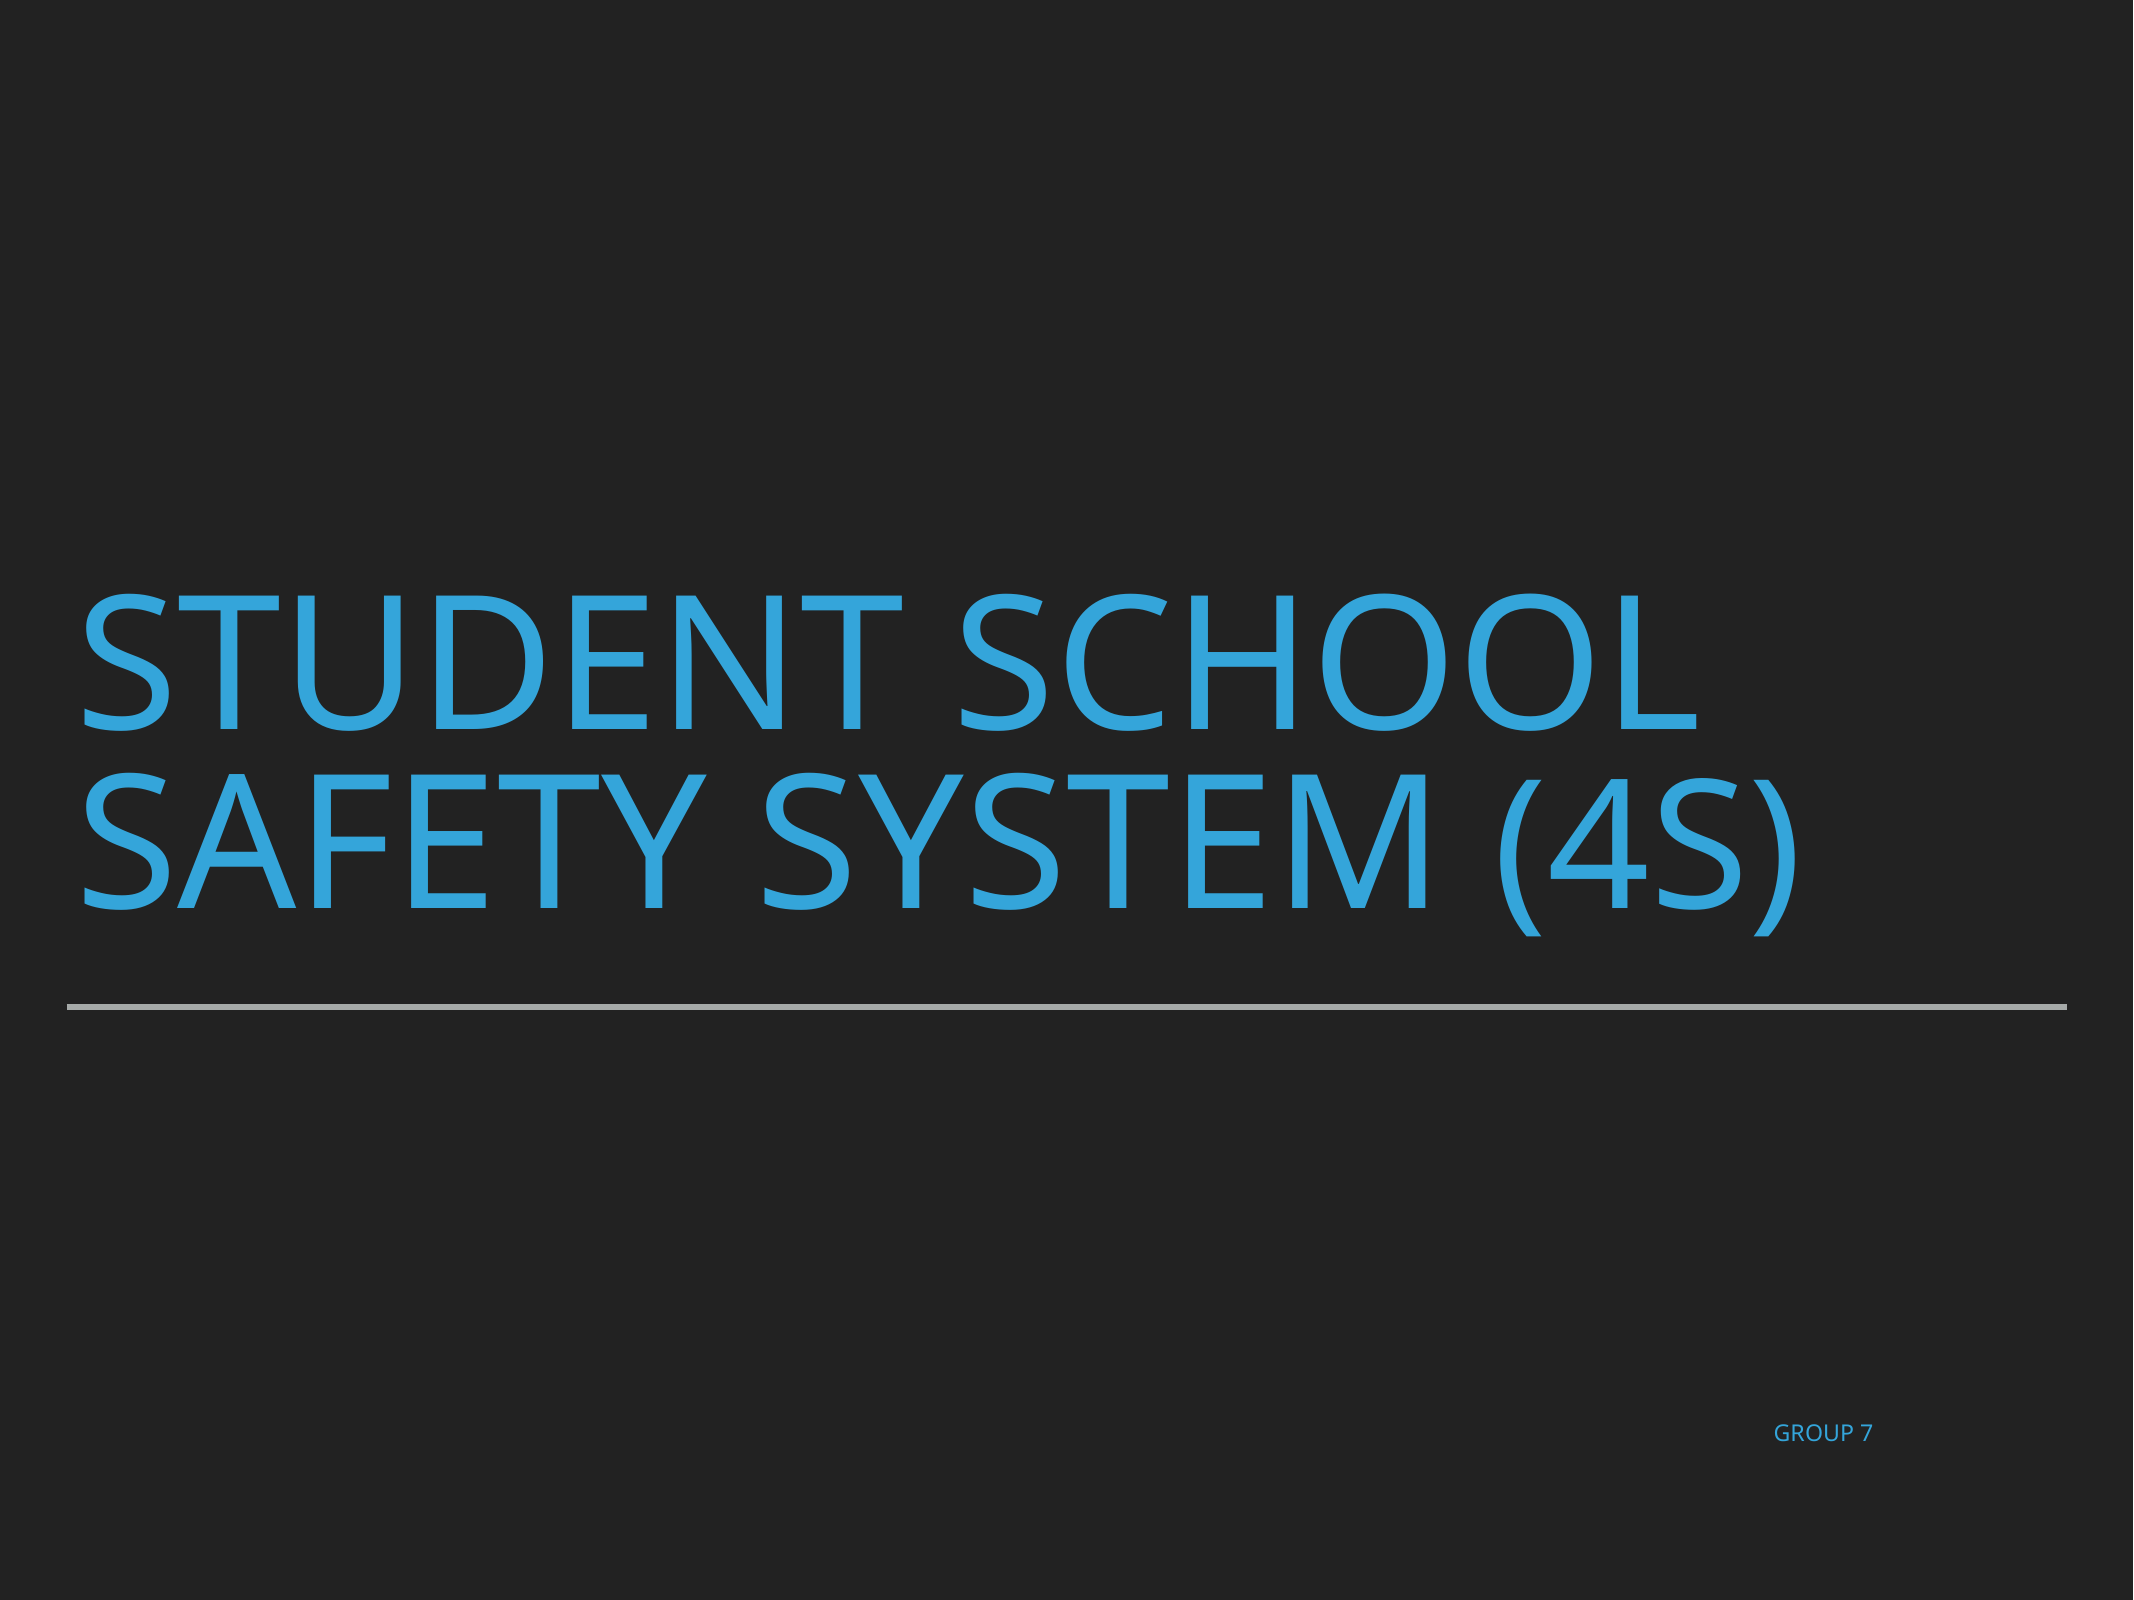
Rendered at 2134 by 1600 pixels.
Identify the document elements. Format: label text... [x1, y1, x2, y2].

title Group 7 [1565, 1415, 2082, 1548]
text_box Student SCHOOL SAFETY SYSTEM (4S) [66, 398, 2067, 957]
